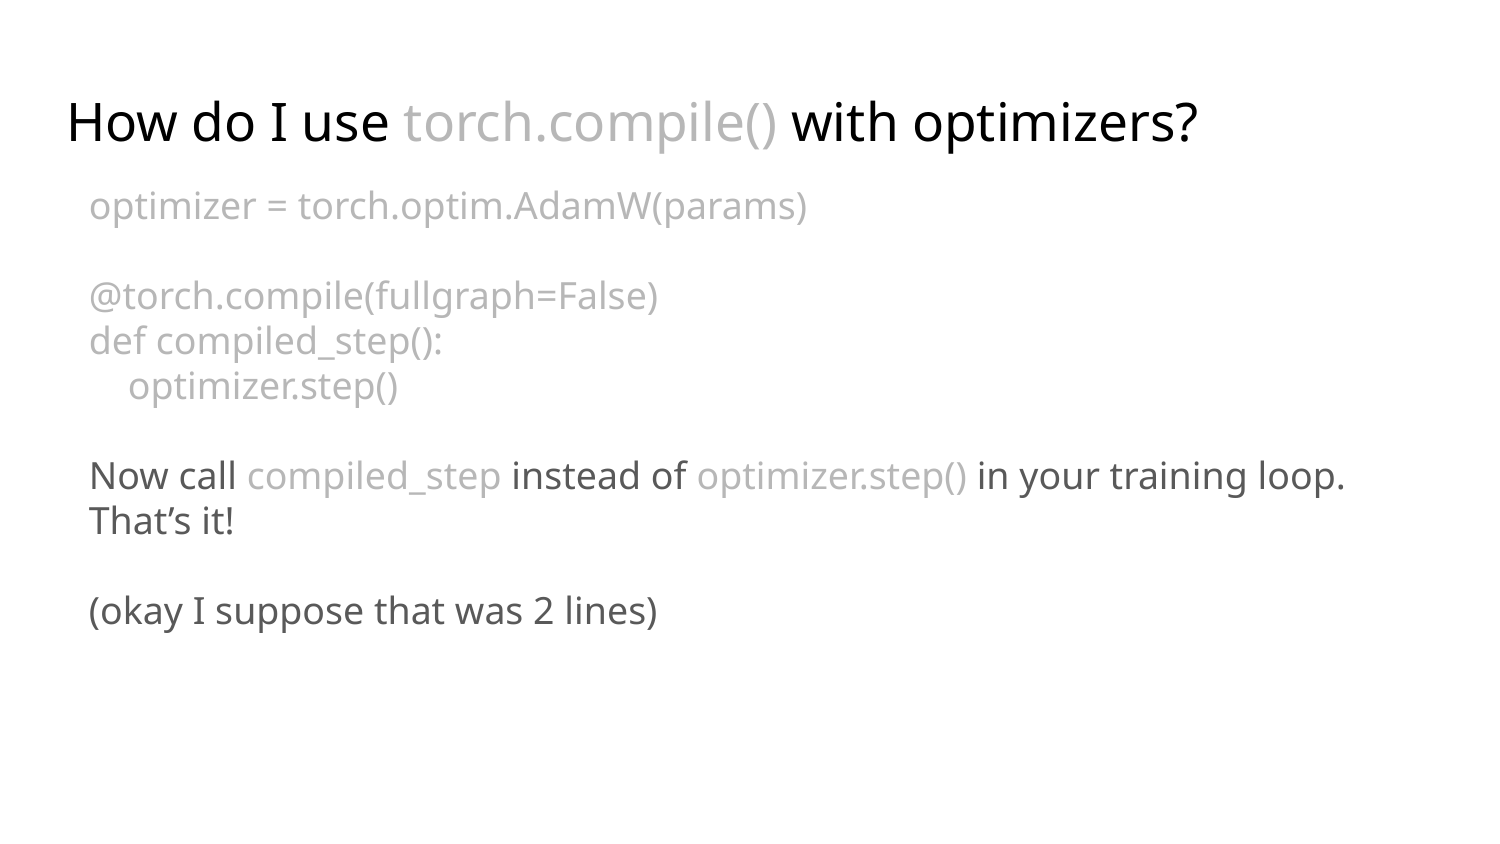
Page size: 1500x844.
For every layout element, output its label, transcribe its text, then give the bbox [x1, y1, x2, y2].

text_box optimizer = torch.optim.AdamW(params) @torch.compile(fullgraph=False) def compiled_step(): optimizer.step() Now call compiled_step instead of optimizer.step() in your training loop. That’s it! (okay I suppose that was 2 lines) [73, 166, 1403, 758]
title How do I use torch.compile() with optimizers? [51, 72, 1449, 167]
